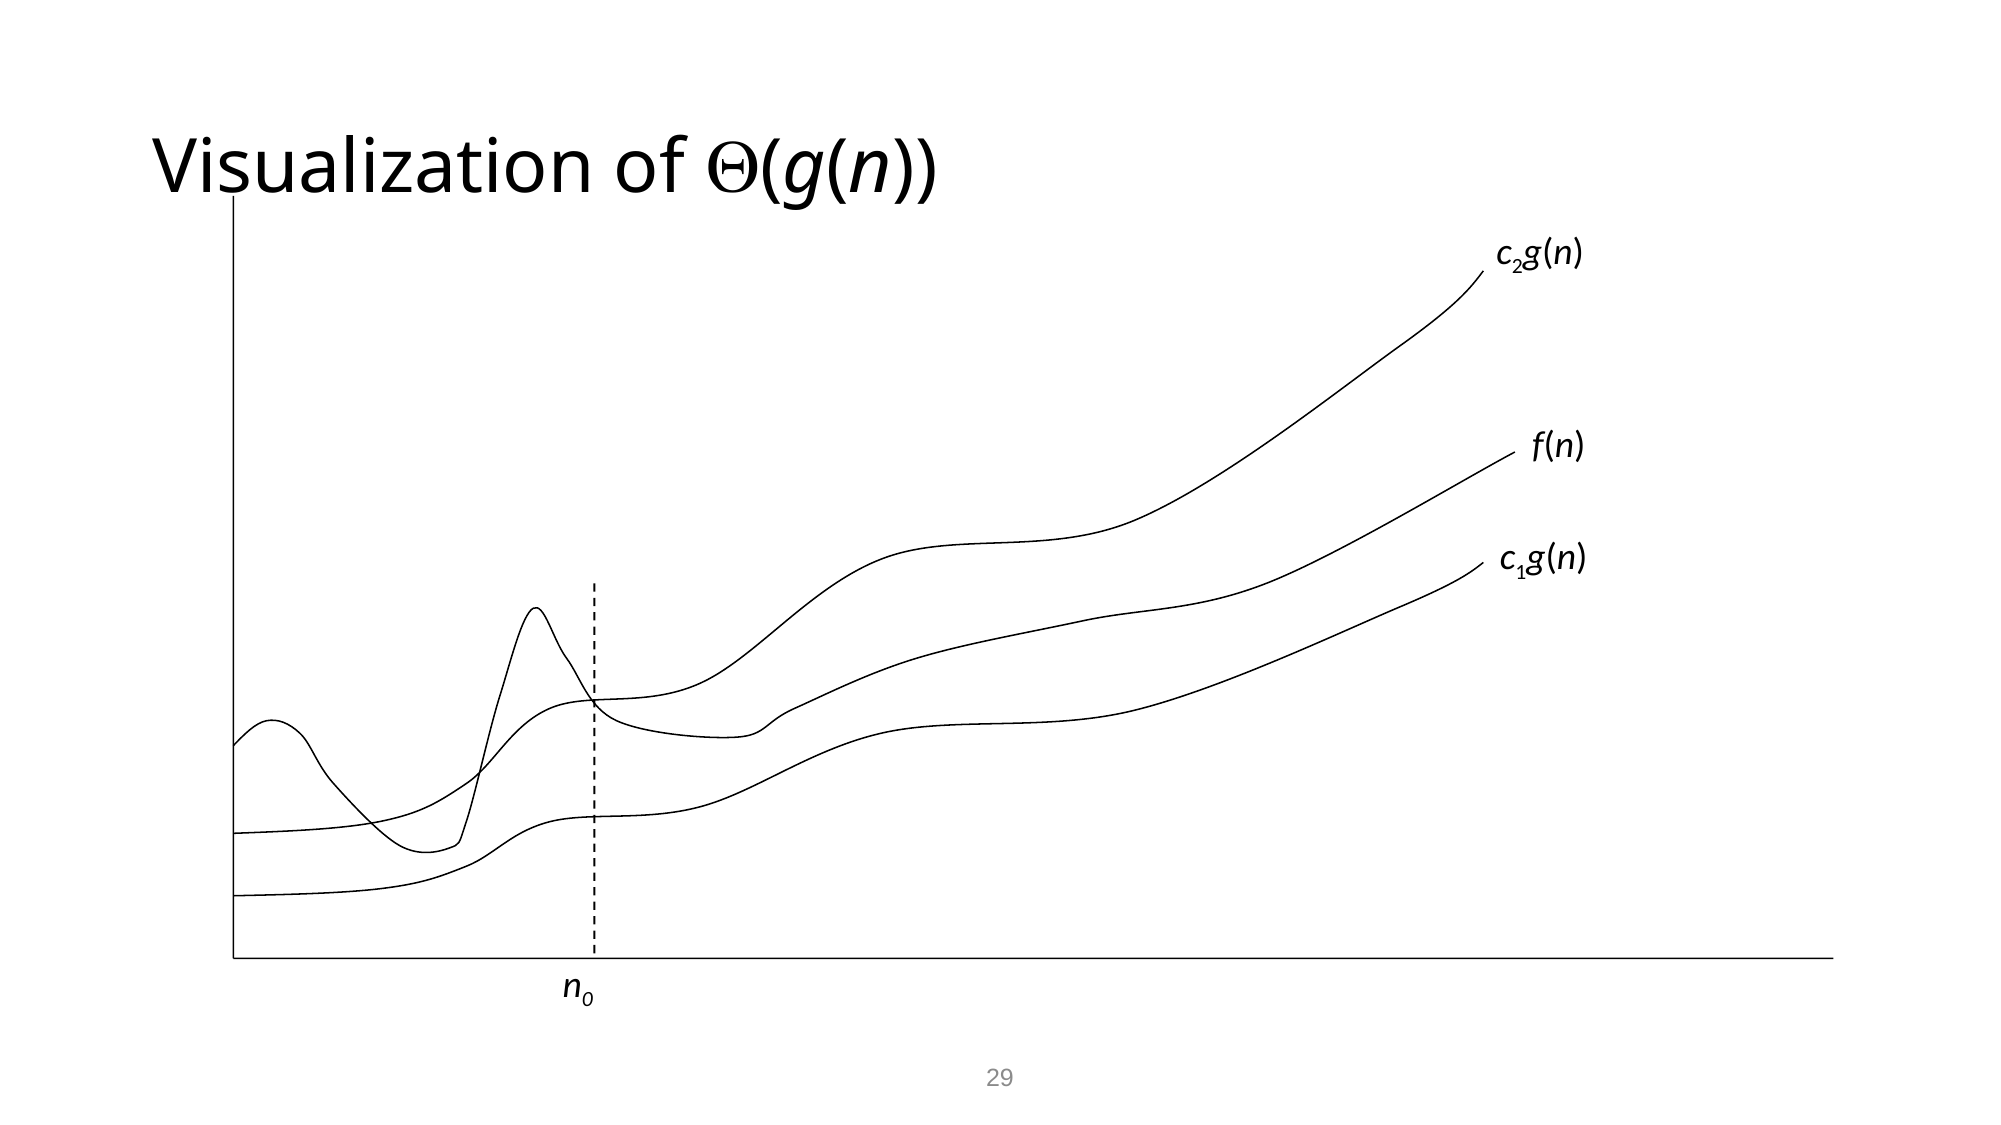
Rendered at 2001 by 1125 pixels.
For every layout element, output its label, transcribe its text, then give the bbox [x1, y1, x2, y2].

text_box [233, 452, 1515, 849]
text_box [233, 787, 371, 834]
text_box c1g(n) [1485, 524, 1603, 591]
text_box [480, 678, 591, 773]
text_box c2g(n) [1481, 219, 1599, 286]
title Visualization of (g(n)) [137, 59, 1863, 278]
slide_number 29 [683, 1049, 1317, 1103]
text_box [233, 562, 1484, 896]
text_box [634, 271, 1481, 653]
text_box n0 [547, 952, 608, 1019]
text_box f(n) [1517, 412, 1601, 473]
